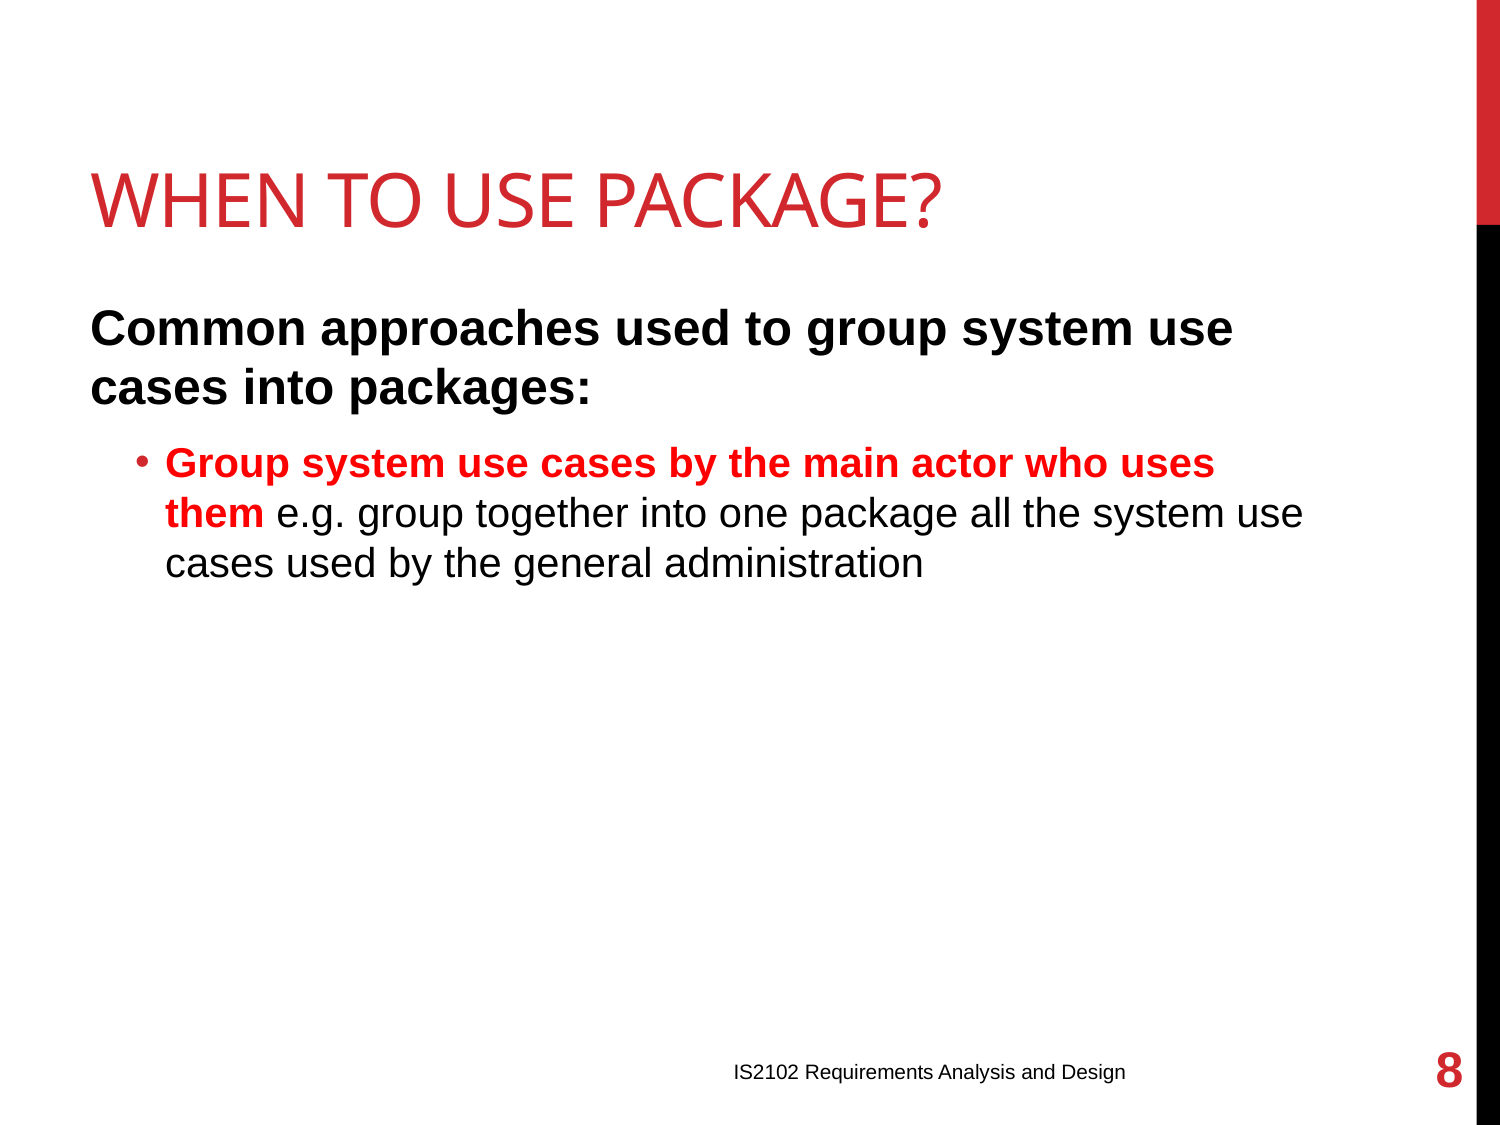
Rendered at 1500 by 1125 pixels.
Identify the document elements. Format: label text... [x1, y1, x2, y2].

list Common approaches used to group system use cases into packages: Group system use cases by the main actor who uses them e.g. group together into one package all the system use cases used by the general administration [75, 287, 1325, 1005]
slide_number 8 [1262, 1037, 1479, 1098]
title When to use Package? [75, 25, 1463, 250]
footer IS2102 Requirements Analysis and Design [718, 1051, 1238, 1112]
